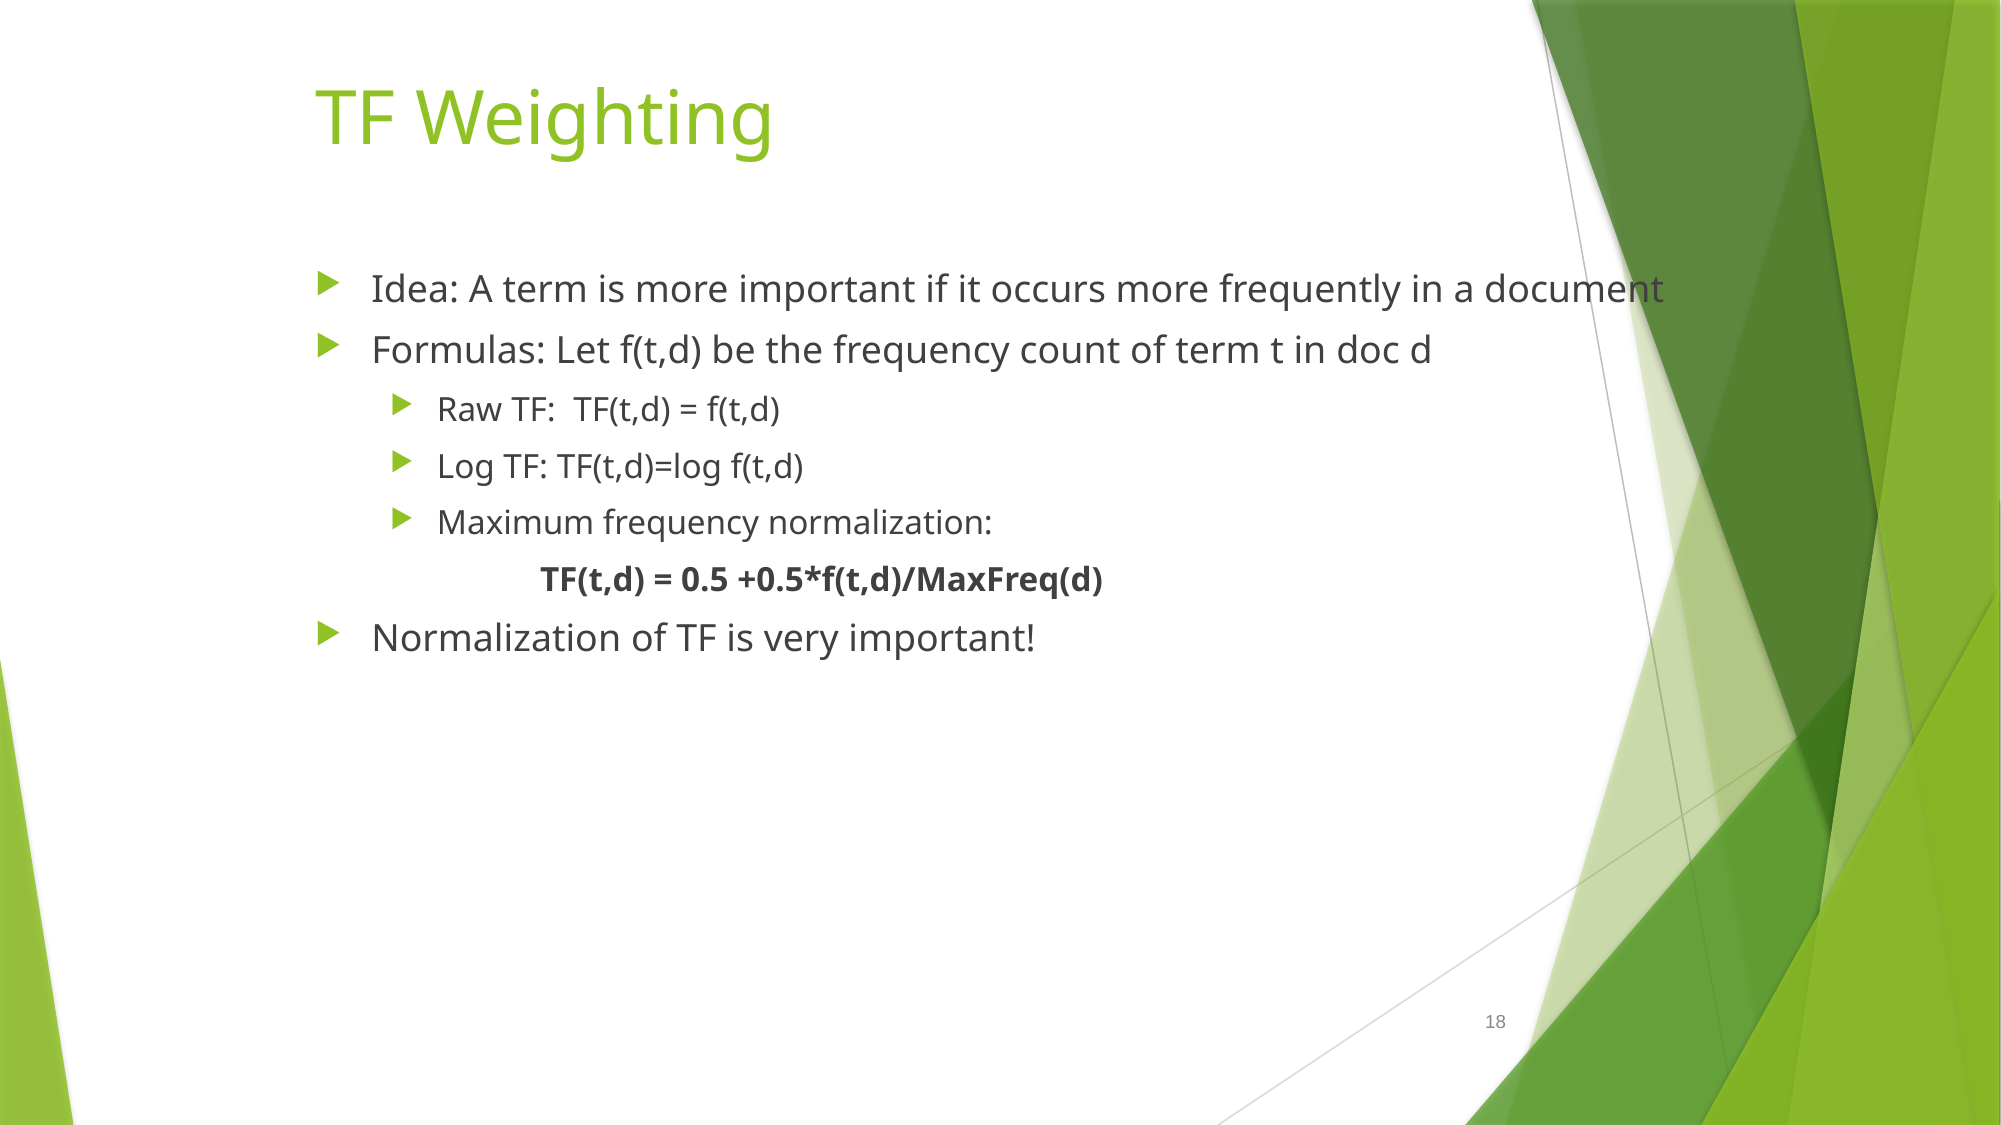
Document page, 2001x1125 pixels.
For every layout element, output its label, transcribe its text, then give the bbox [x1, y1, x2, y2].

list Idea: A term is more important if it occurs more frequently in a document Formulas: Let f(t,d) be the frequency count of term t in doc d Raw TF: TF(t,d) = f(t,d) Log TF: TF(t,d)=log f(t,d) Maximum frequency normalization: TF(t,d) = 0.5 +0.5*f(t,d)/MaxFreq(d) Normalization of TF is very important! [300, 262, 1750, 1000]
slide_number 18 [1409, 991, 1522, 1051]
title TF Weighting [300, 62, 1800, 238]
